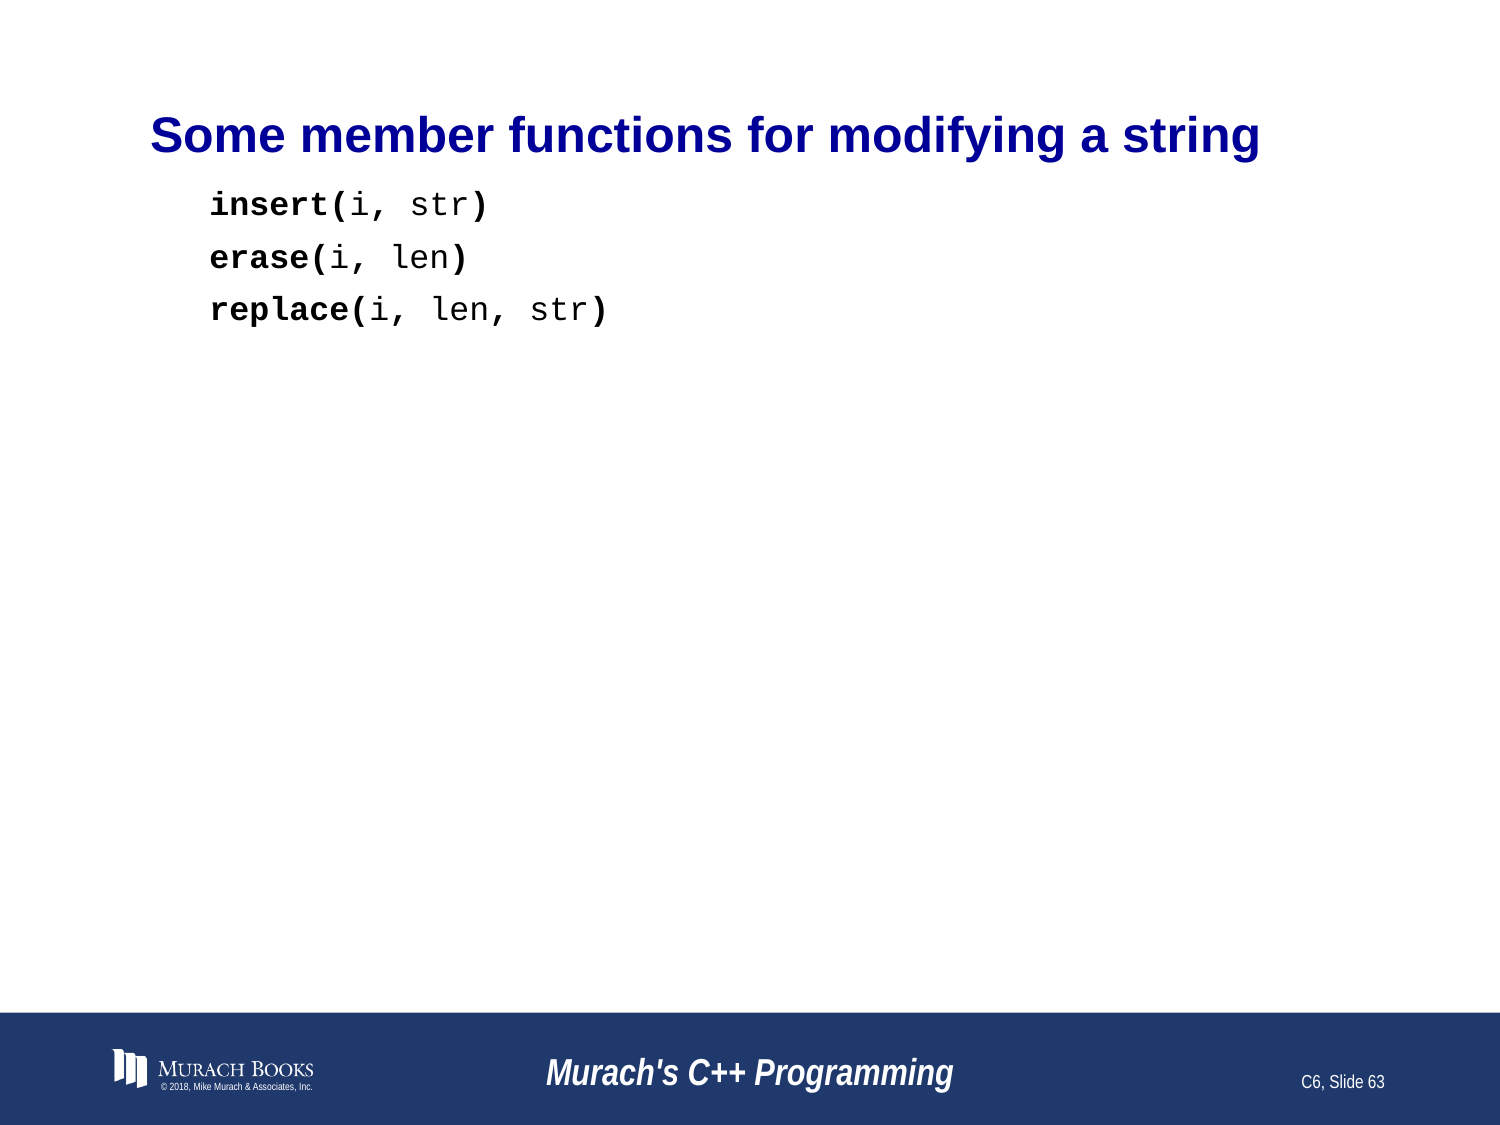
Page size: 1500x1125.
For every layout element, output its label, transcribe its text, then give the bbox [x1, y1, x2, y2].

title Some member functions for modifying a string [150, 102, 1350, 164]
slide_number Murach's C++ Programming [463, 1025, 1050, 1100]
slide_number C6, Slide 63 [1087, 1025, 1400, 1100]
footer © 2018, Mike Murach & Associates, Inc. [12, 1025, 463, 1100]
list insert(i, str) erase(i, len) replace(i, len, str) [137, 174, 1350, 975]
